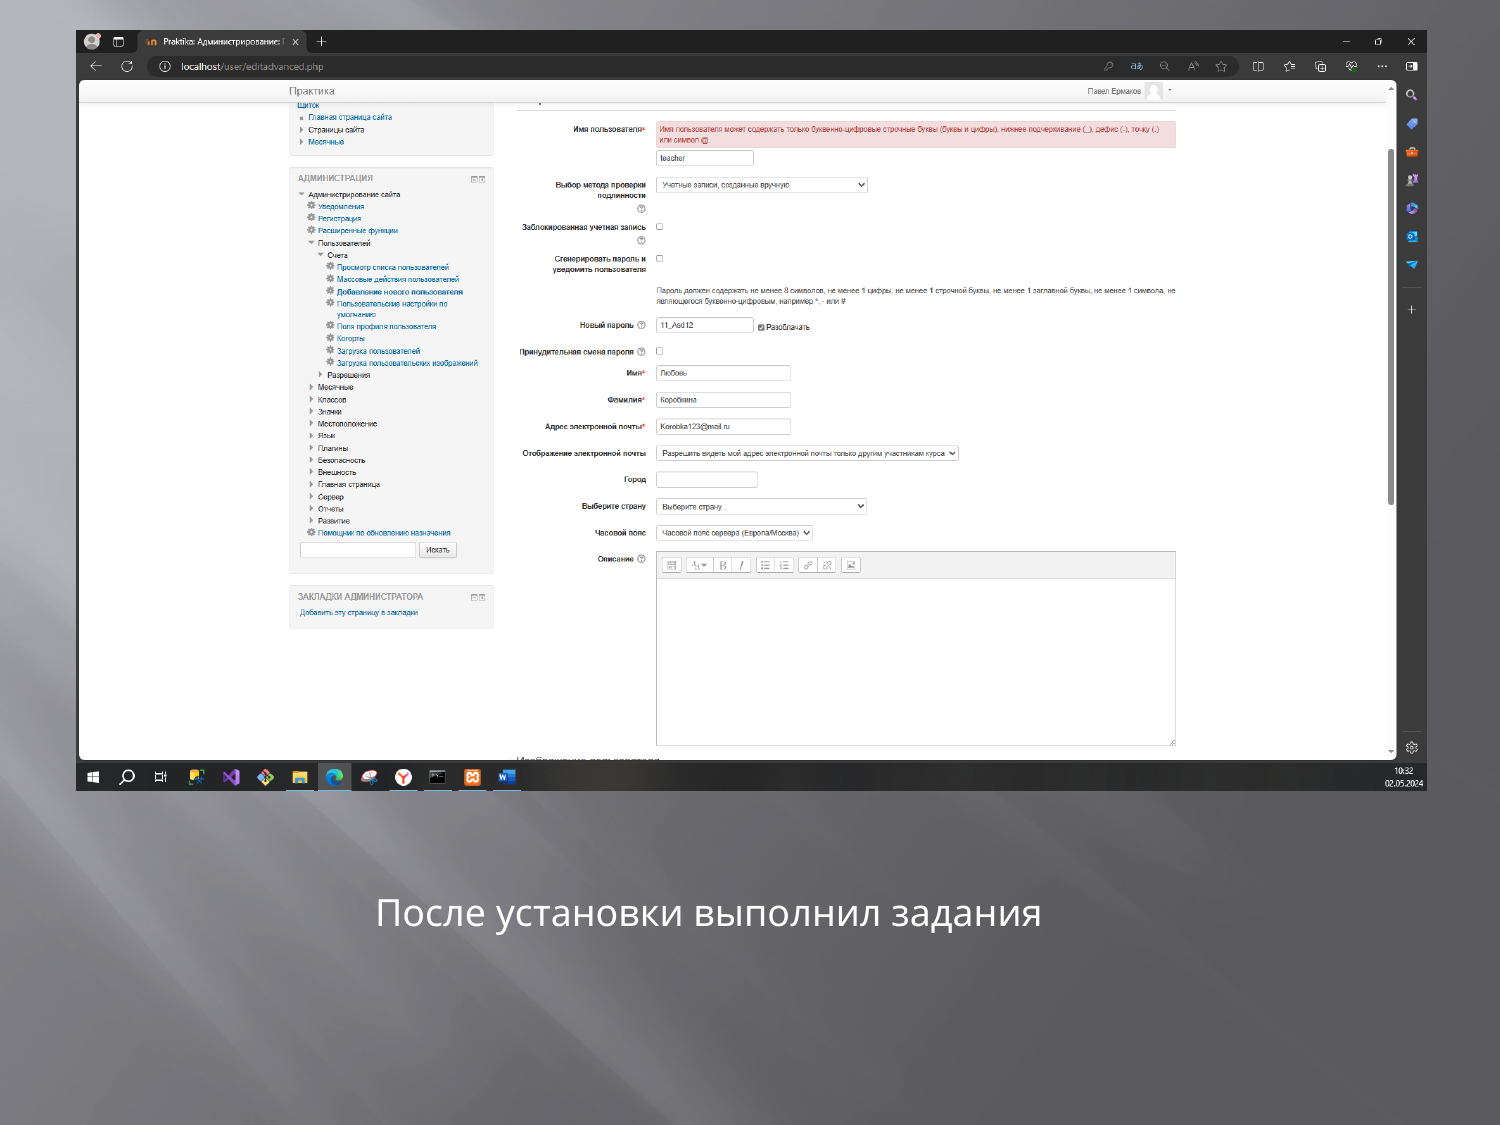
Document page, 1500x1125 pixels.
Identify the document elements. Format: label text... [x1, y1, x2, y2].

text_box После установки выполнил задания [360, 881, 1152, 942]
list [76, 30, 1427, 791]
